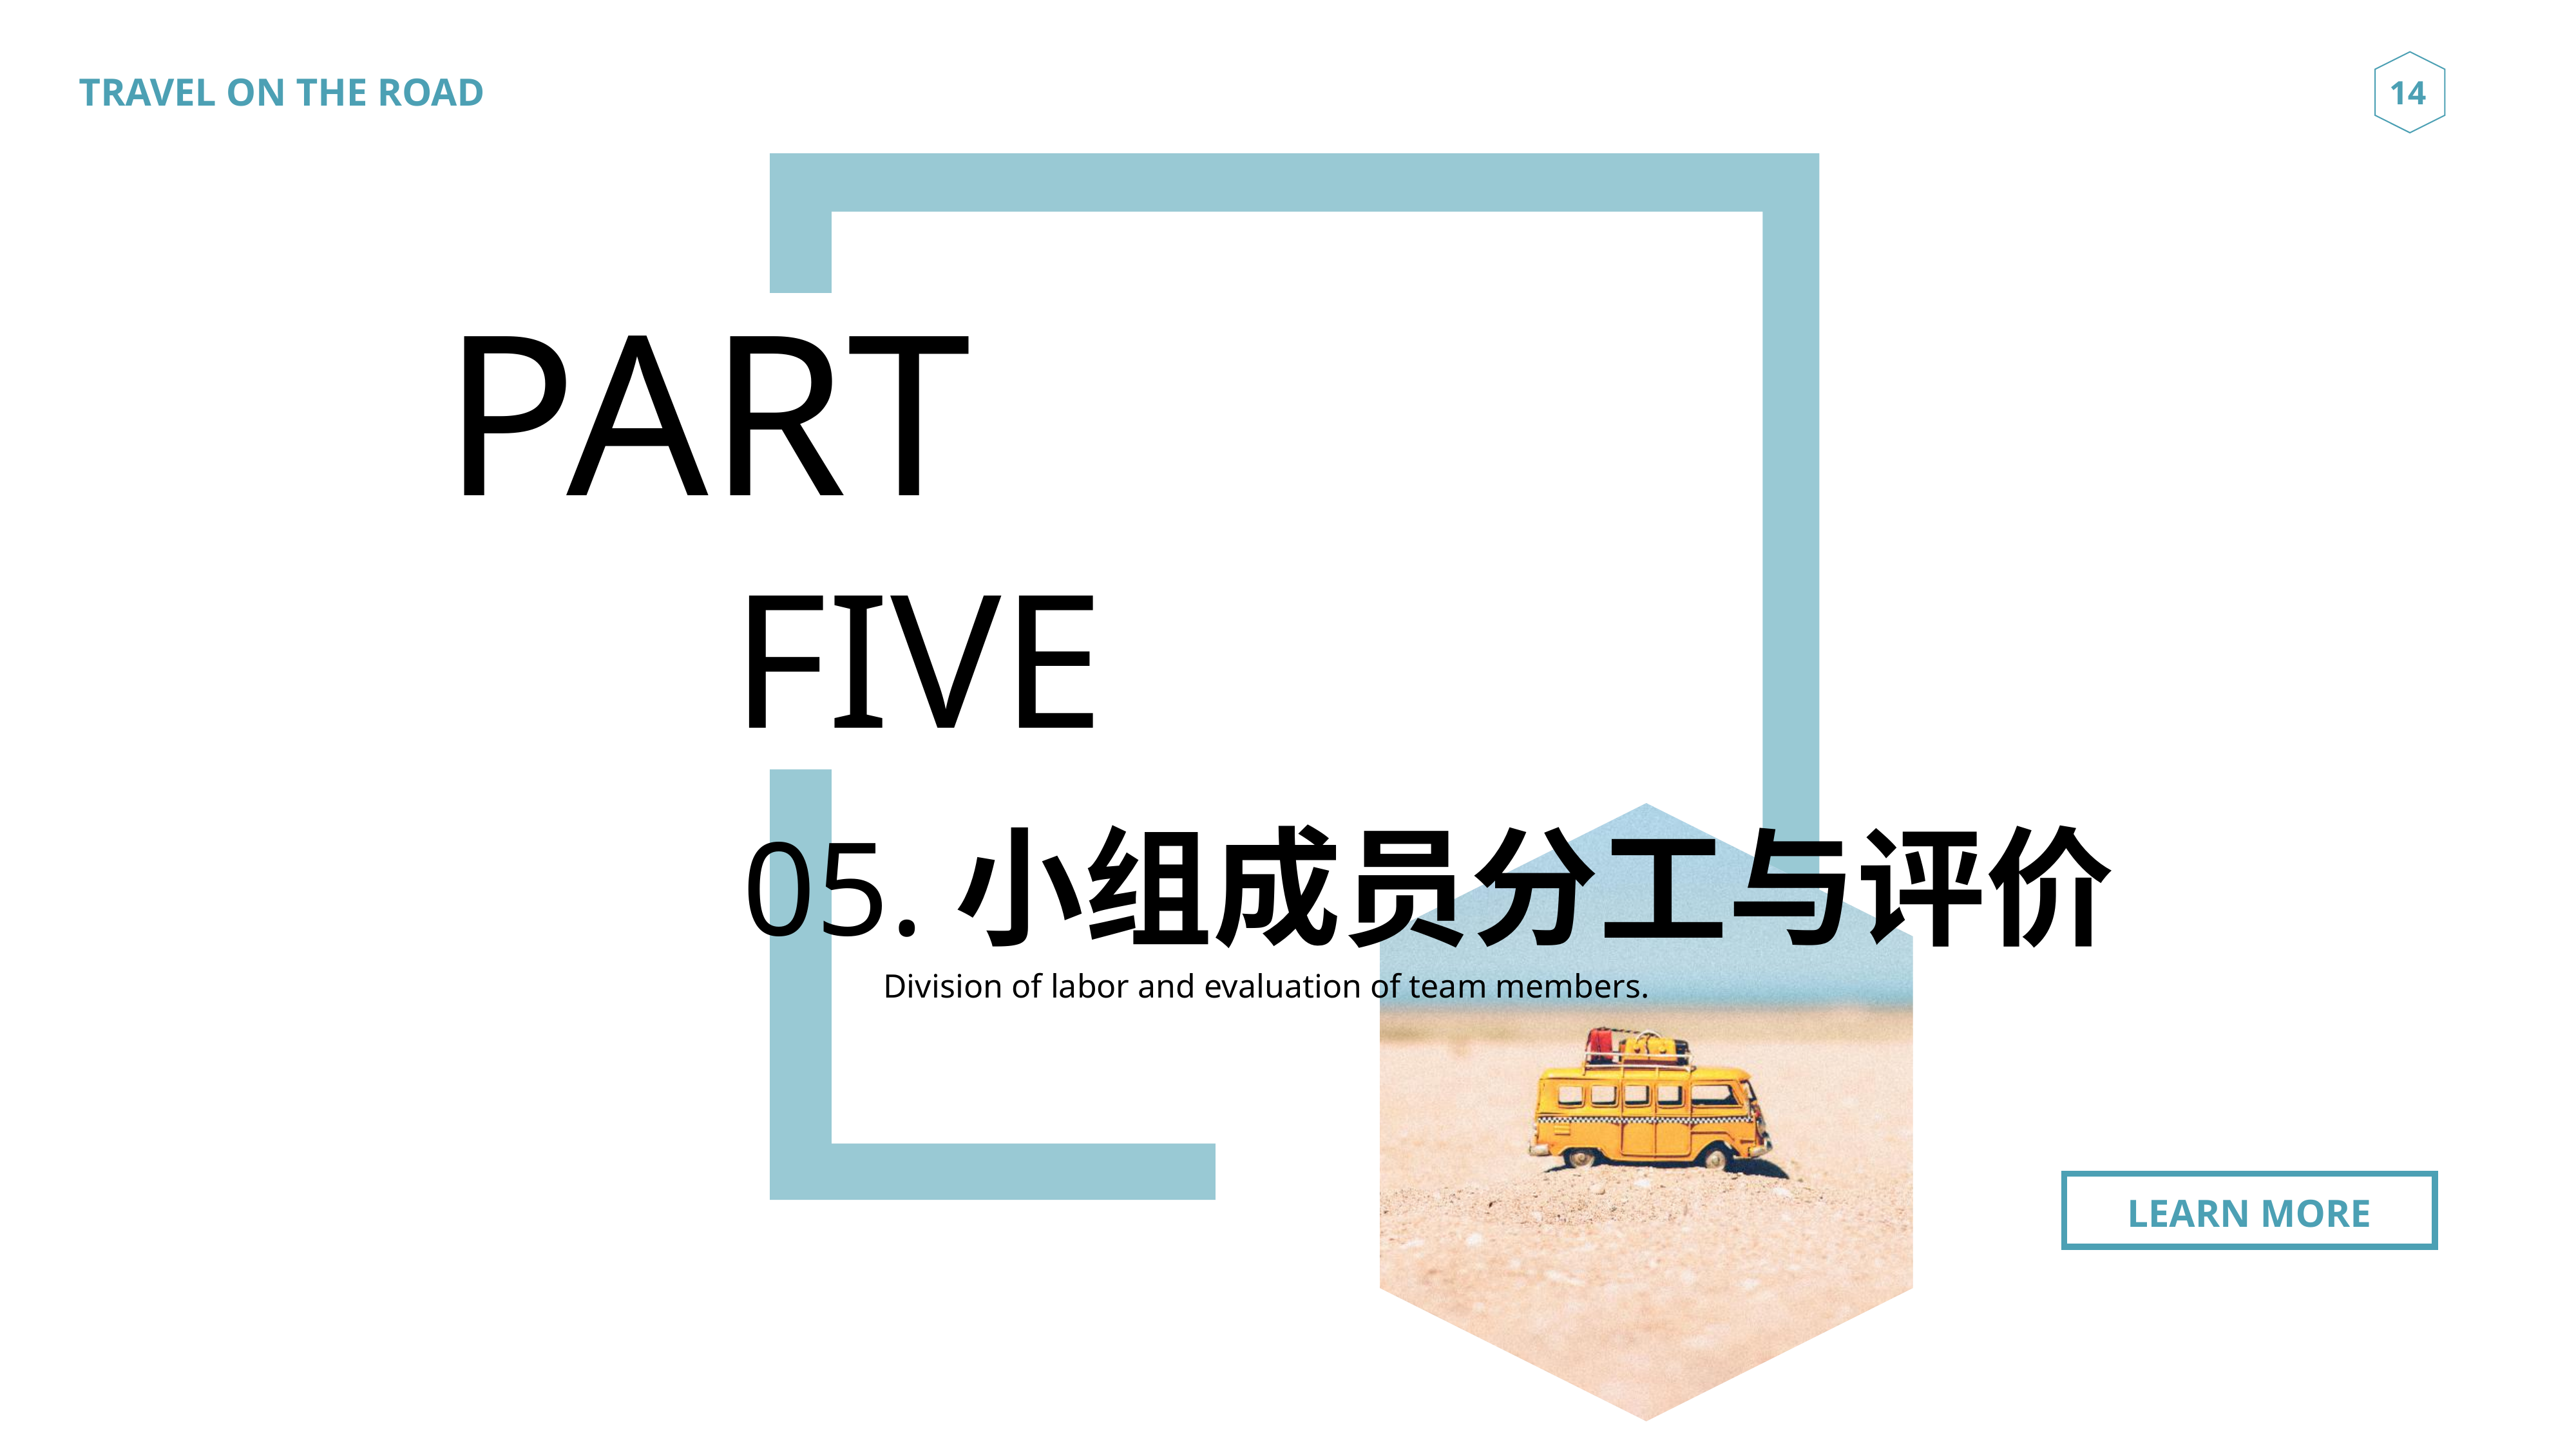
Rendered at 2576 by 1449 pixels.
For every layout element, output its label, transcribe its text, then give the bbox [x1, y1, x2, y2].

text_box TRAVEL ON THE ROAD [69, 63, 495, 118]
text_box 05.小组成员分工与评价 [1820, 724, 2146, 1275]
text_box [2064, 1173, 2435, 1247]
text_box FIVE [721, 518, 770, 770]
text_box 05.小组成员分工与评价 [732, 724, 1380, 1275]
text_box PART [433, 293, 770, 545]
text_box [770, 153, 1820, 1200]
picture [1380, 803, 1913, 1421]
